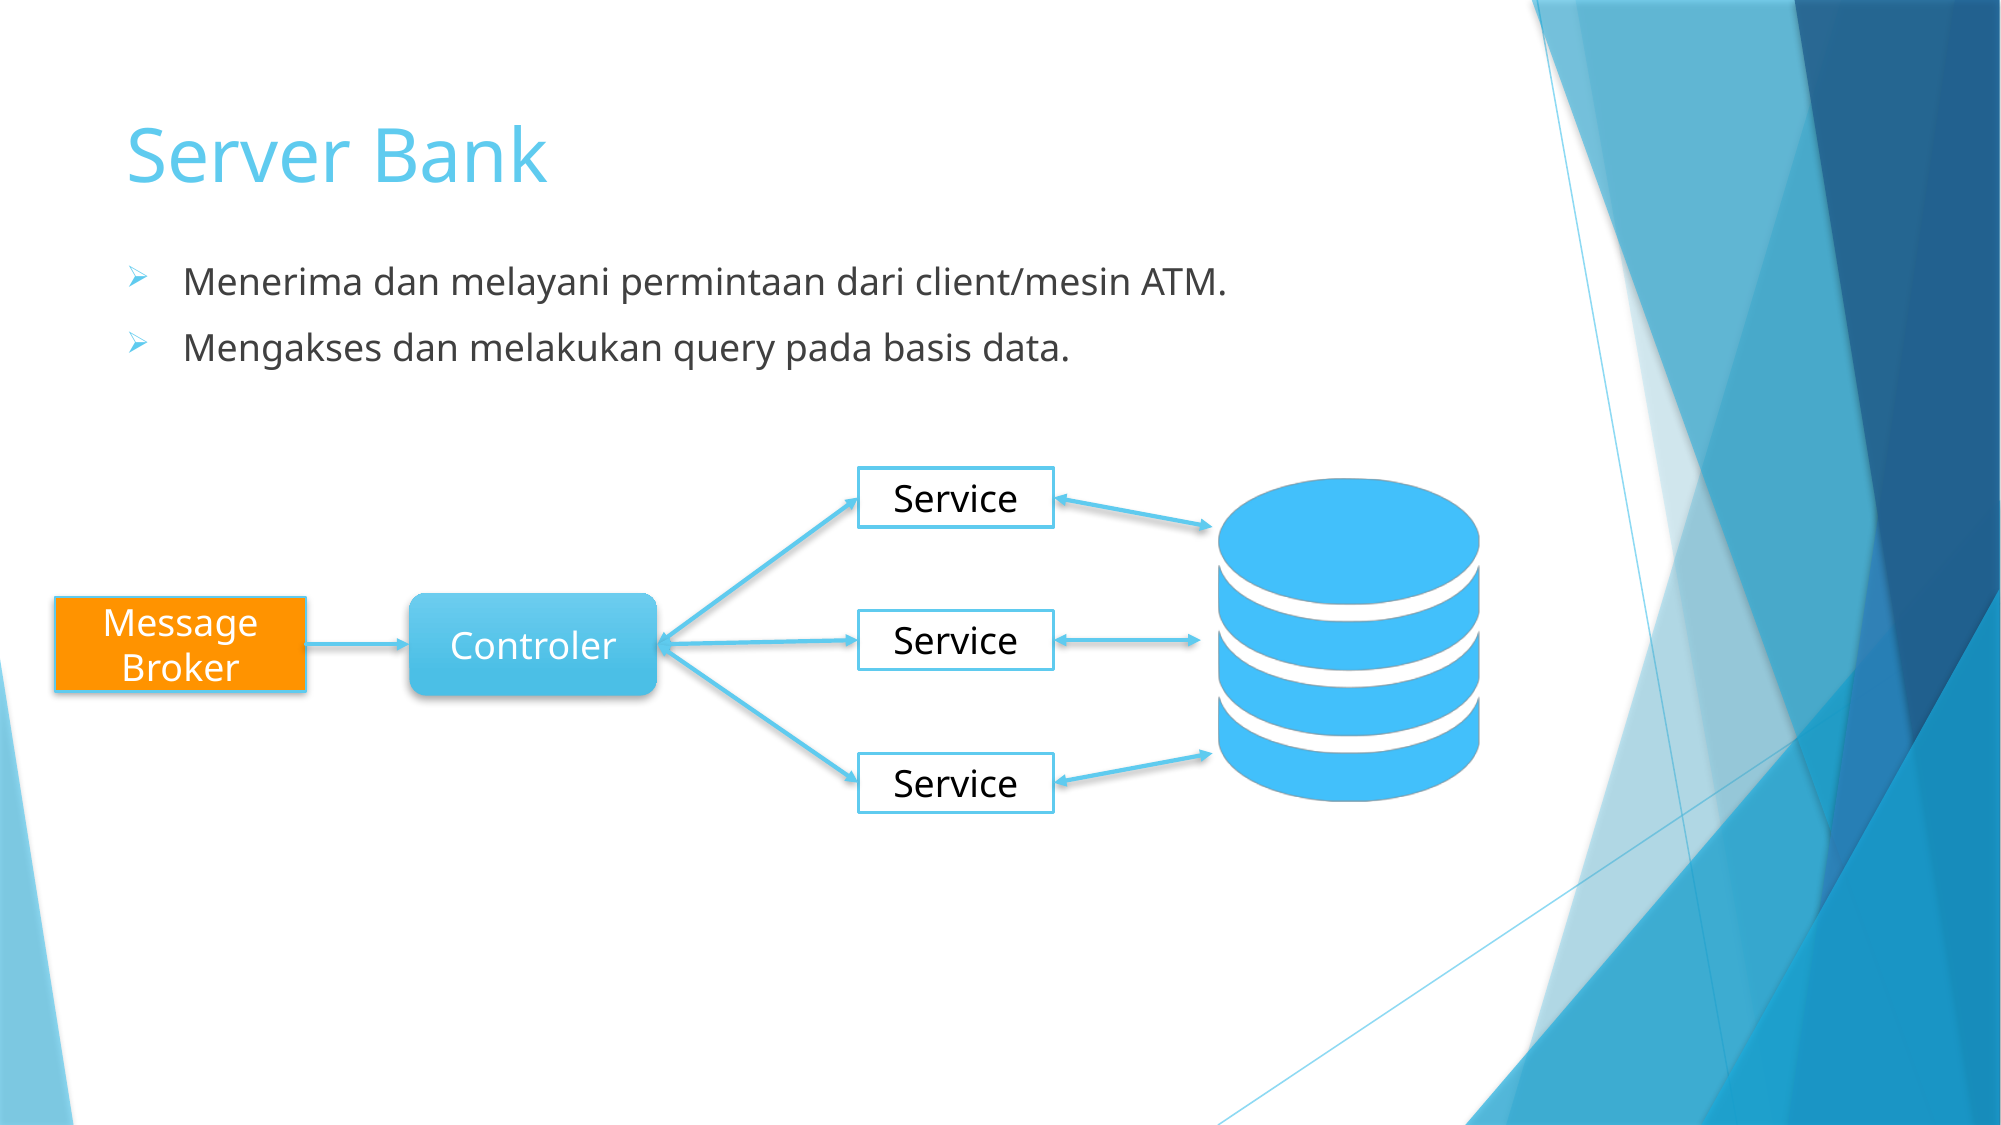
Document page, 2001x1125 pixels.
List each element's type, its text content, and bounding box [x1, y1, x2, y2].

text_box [656, 497, 859, 639]
text_box Message Broker [54, 596, 307, 693]
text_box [1053, 752, 1214, 784]
title Server Bank [111, 99, 1522, 250]
list Menerima dan melayani permintaan dari client/mesin ATM. Mengakses dan melakukan query pada basis data. [111, 250, 1522, 396]
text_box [1053, 496, 1214, 528]
text_box Service [857, 752, 1055, 814]
text_box Service [857, 466, 1055, 529]
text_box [656, 639, 859, 643]
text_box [656, 643, 859, 784]
picture [1200, 478, 1497, 802]
text_box Controler [409, 592, 652, 696]
text_box Service [863, 609, 1055, 671]
